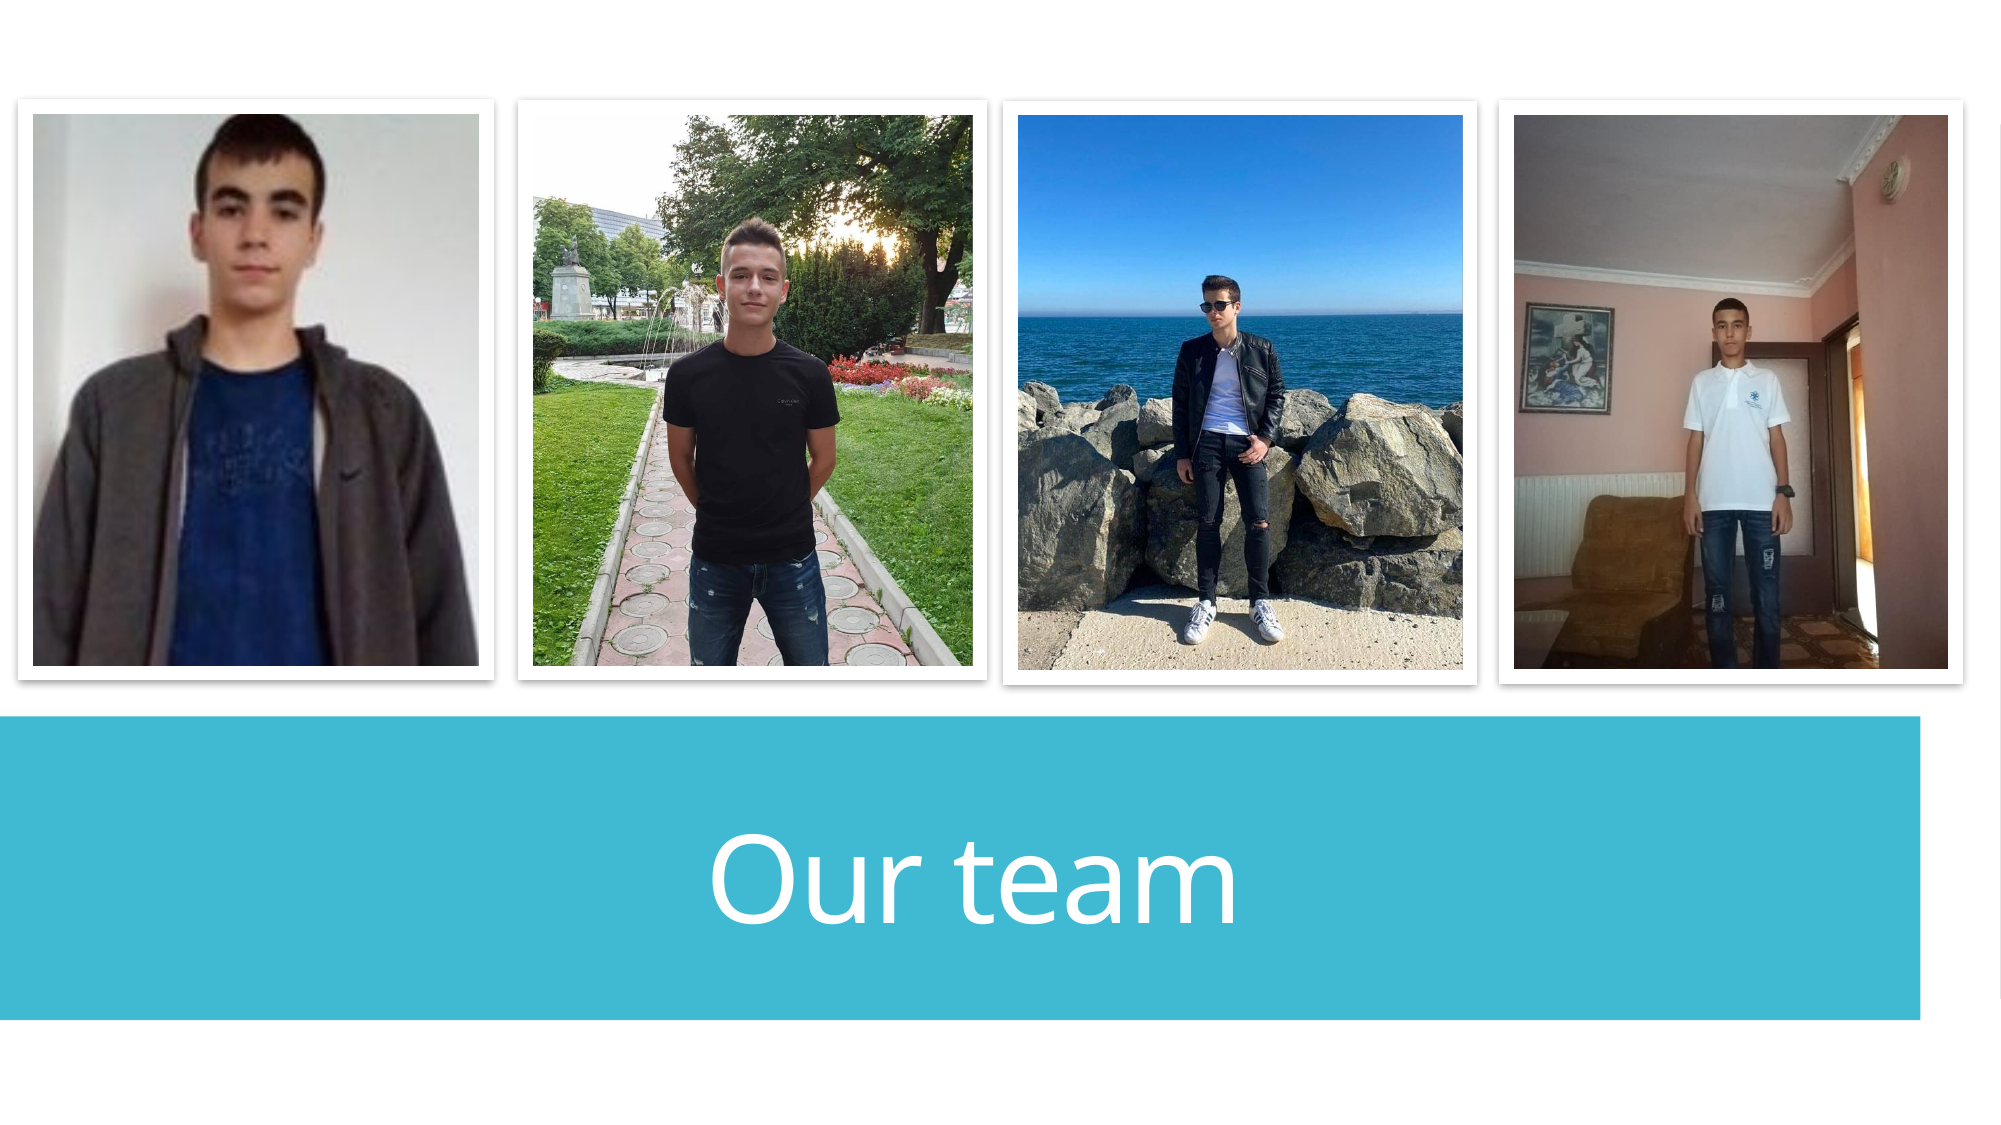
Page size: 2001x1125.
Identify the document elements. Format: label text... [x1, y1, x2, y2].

picture [532, 114, 973, 666]
title Our team [137, 783, 1813, 958]
picture [1513, 114, 1949, 670]
text_box [0, 0, 2000, 1125]
text_box [0, 716, 1921, 1021]
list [32, 113, 480, 666]
picture [1017, 115, 1463, 671]
